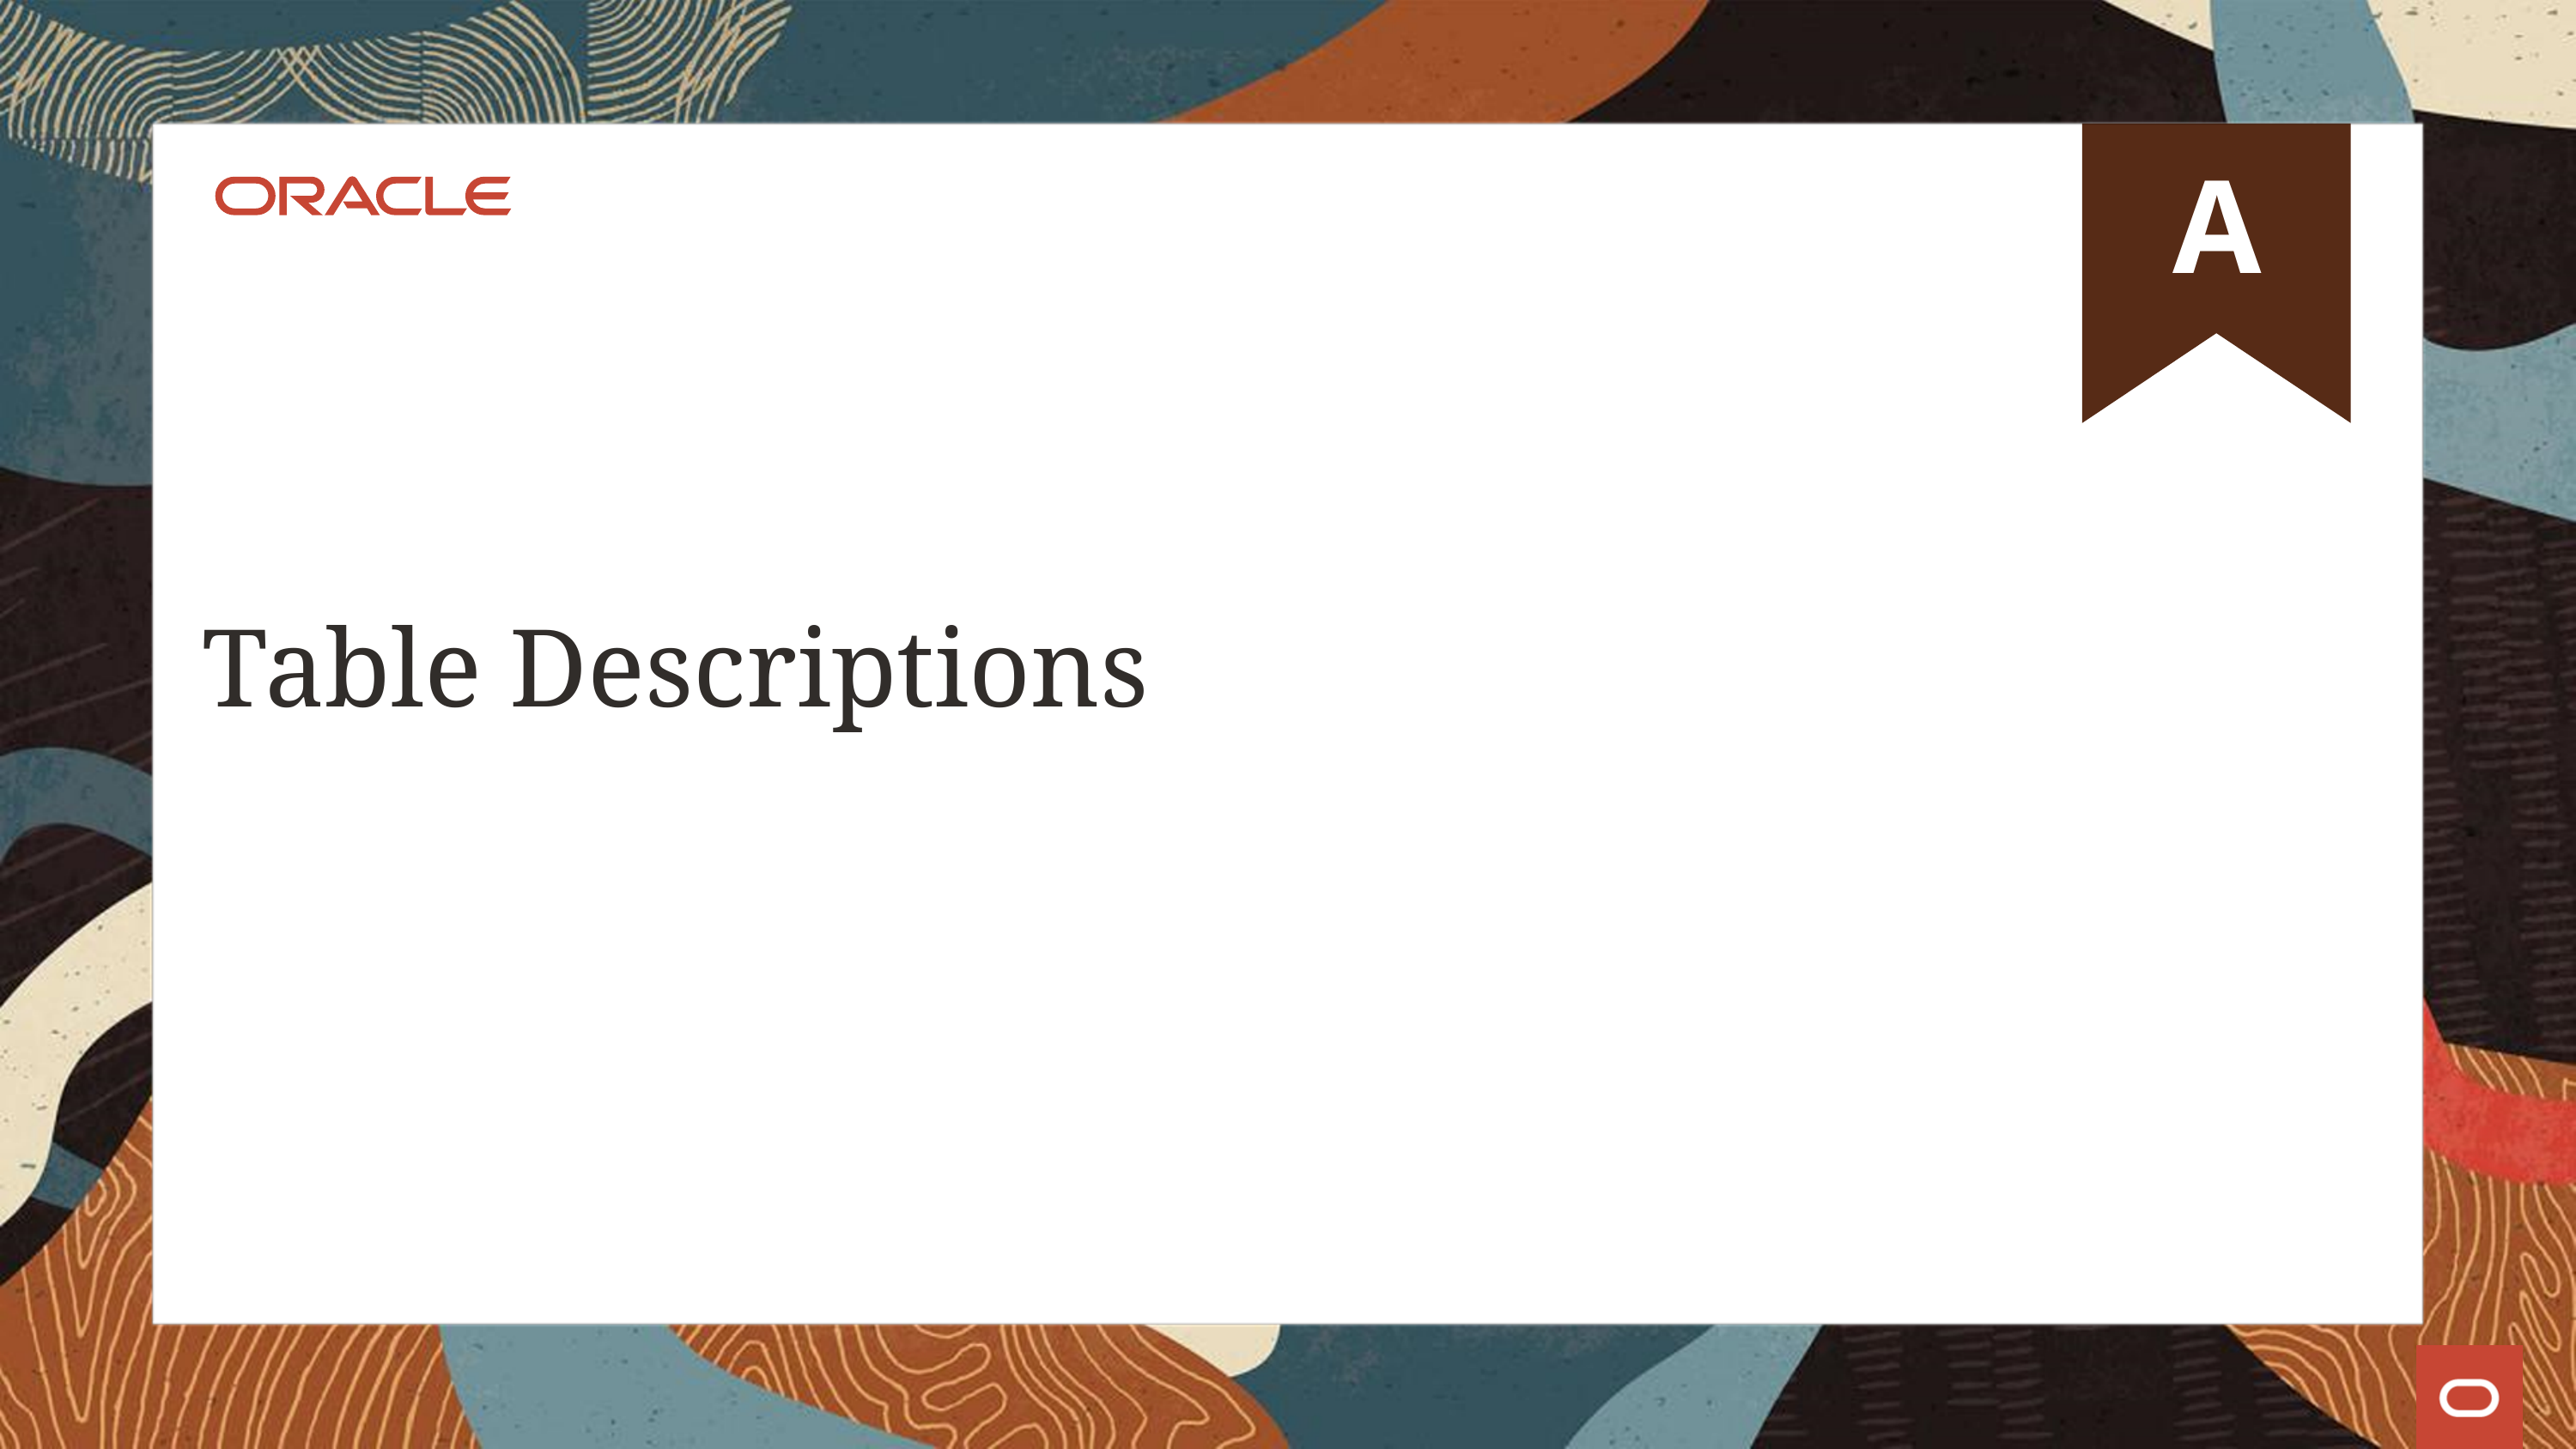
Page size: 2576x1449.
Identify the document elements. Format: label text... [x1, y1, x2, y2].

title Table Descriptions [197, 584, 2379, 732]
picture [0, 0, 2576, 1449]
